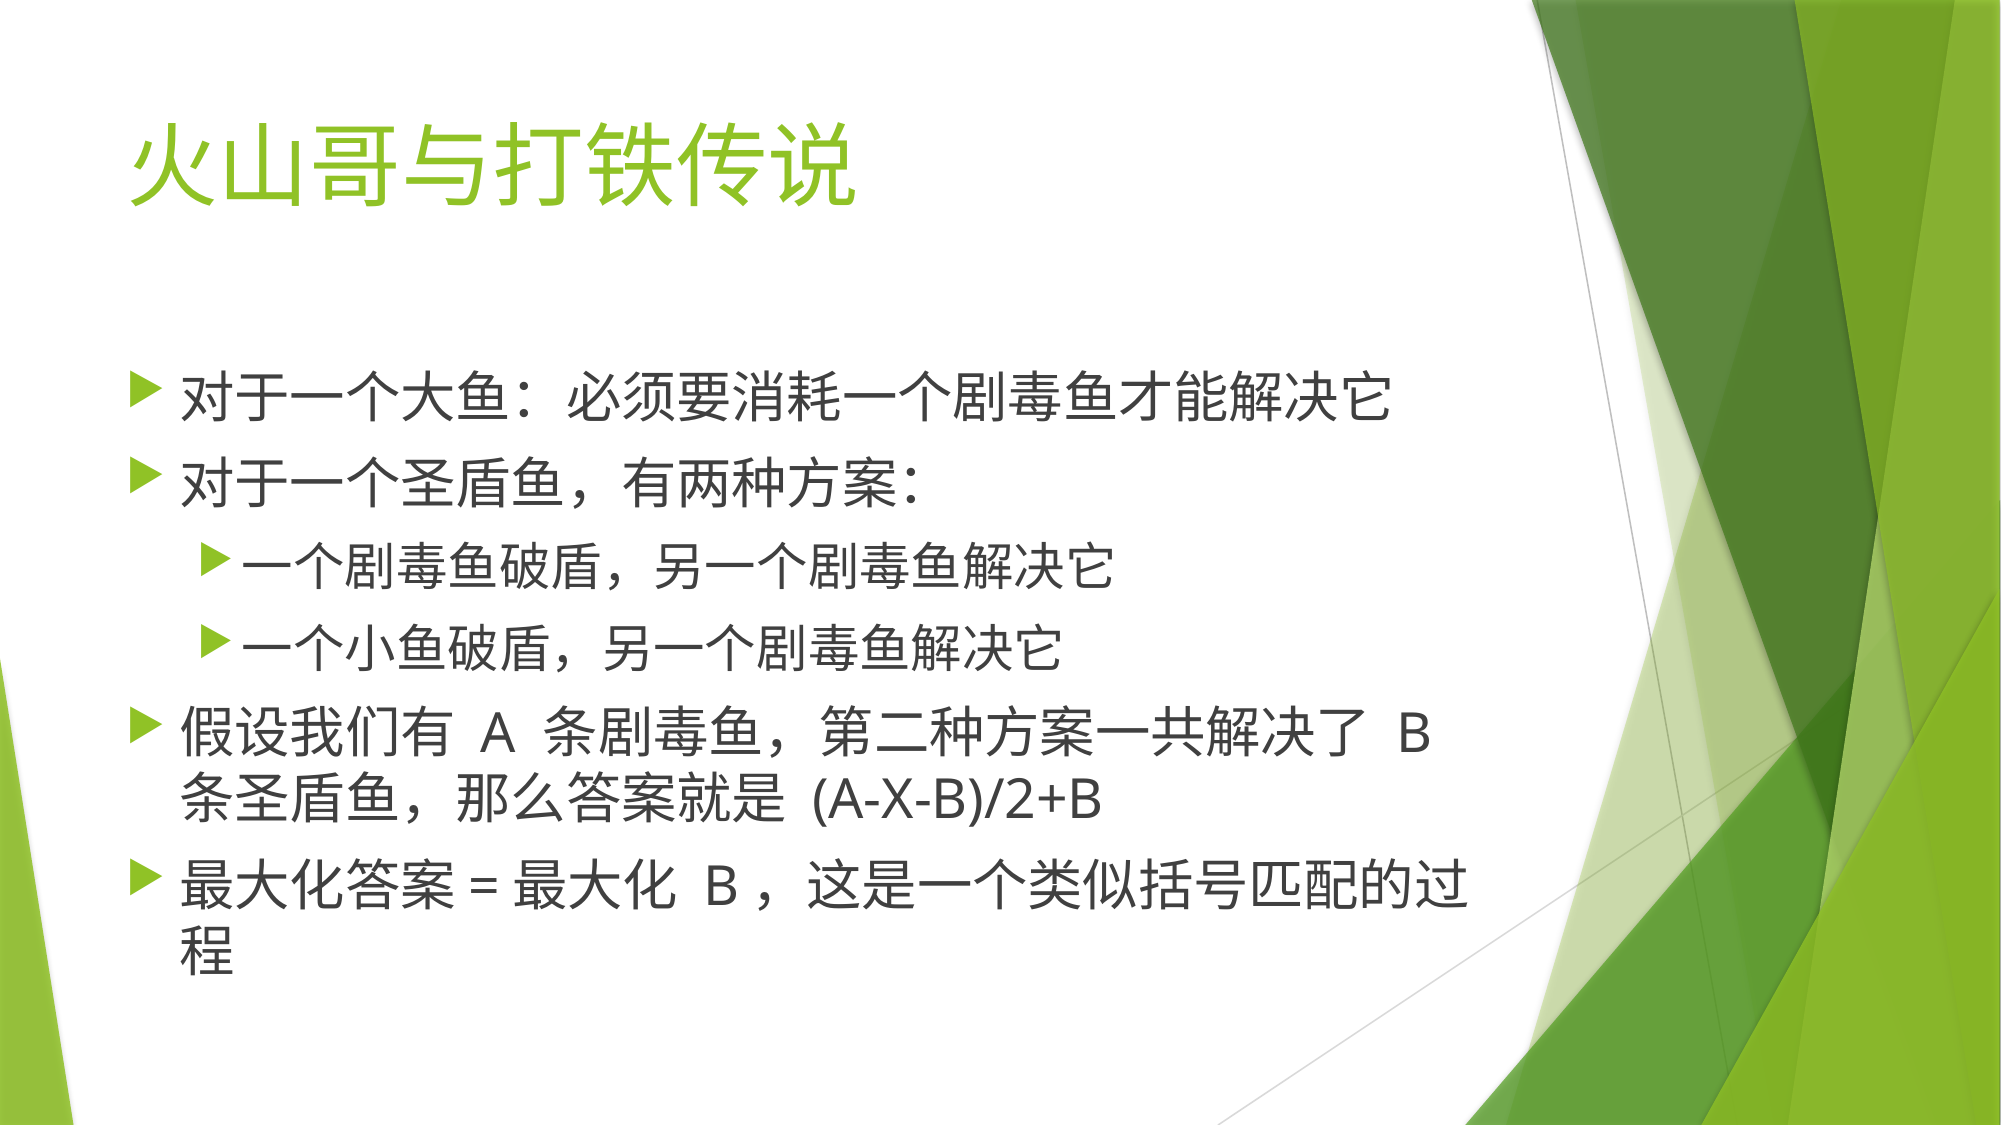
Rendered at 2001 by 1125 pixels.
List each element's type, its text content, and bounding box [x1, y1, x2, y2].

list 对于一个大鱼：必须要消耗一个剧毒鱼才能解决它 对于一个圣盾鱼，有两种方案： 一个剧毒鱼破盾，另一个剧毒鱼解决它 一个小鱼破盾，另一个剧毒鱼解决它 假设我们有 A 条剧毒鱼，第二种方案一共解决了 B 条圣盾鱼，那么答案就是 (A-X-B)/2+B 最大化答案=最大化 B，这是一个类似括号匹配的过程 [111, 354, 1522, 992]
title 火山哥与打铁传说 [111, 99, 1522, 317]
